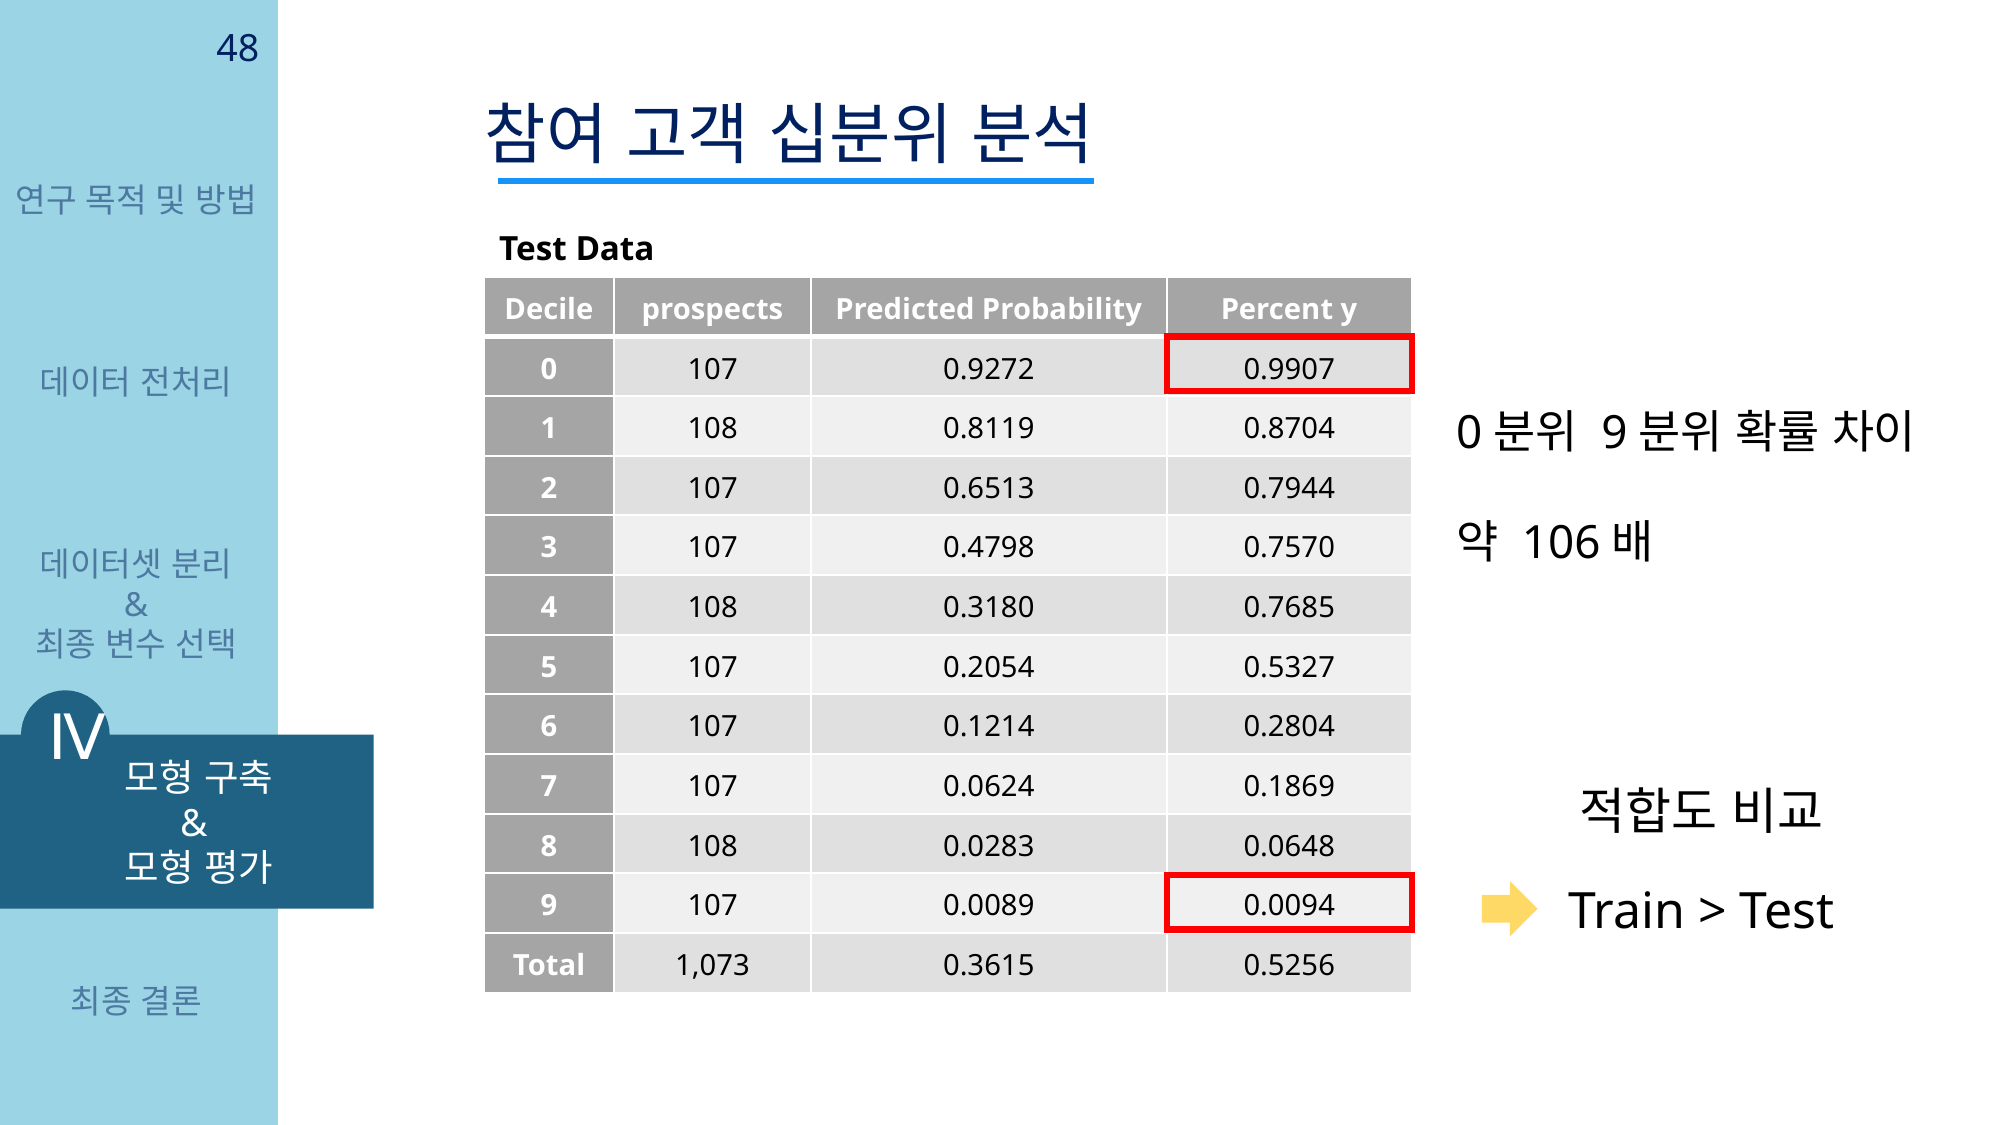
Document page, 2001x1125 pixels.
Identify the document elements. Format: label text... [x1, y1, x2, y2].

table_cell 0.6513 [812, 457, 1166, 514]
table_cell 0.7944 [1168, 457, 1411, 514]
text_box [484, 84, 1095, 181]
table_cell 1 [485, 397, 613, 455]
table_cell 0.4798 [812, 516, 1166, 574]
table_cell 1,073 [615, 934, 810, 992]
table_cell 107 [615, 695, 810, 753]
text_box 연구 목적 및 방법 [0, 171, 272, 227]
text_box 최종 결론 [55, 973, 217, 1028]
table_cell 8 [485, 815, 613, 872]
text_box [0, 910, 279, 1125]
text_box 데이터셋 분리 & 최종 변수 선택 [20, 535, 252, 671]
text_box 데이터 전처리 [25, 353, 247, 409]
text_box 48 [201, 16, 275, 76]
table_cell 107 [615, 636, 810, 693]
table_cell 9 [485, 874, 613, 932]
table_cell 0.7685 [1168, 576, 1411, 634]
text_box Ⅳ [19, 689, 111, 780]
text_box [1166, 335, 1413, 392]
table_cell 0.8704 [1168, 397, 1411, 455]
table_cell 107 [615, 457, 810, 514]
table_cell 2 [485, 457, 613, 514]
table_cell 0.5256 [1168, 934, 1411, 992]
table_cell 0.7570 [1168, 516, 1411, 574]
table_cell 0.9272 [812, 339, 1166, 395]
table_header prospects [615, 278, 810, 334]
table_cell 0.0283 [812, 815, 1166, 872]
table_cell 0.5327 [1168, 636, 1411, 693]
table_cell 0.2054 [812, 636, 1166, 693]
table_cell 0.1214 [812, 695, 1166, 753]
table_cell 107 [615, 755, 810, 813]
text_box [1481, 771, 1854, 947]
text_box 0분위 9분위 확률 차이 약 106배 [1441, 395, 1962, 575]
table_cell 107 [615, 874, 810, 932]
table_cell 6 [485, 695, 613, 753]
table_cell 7 [485, 755, 613, 813]
text_box [0, 0, 279, 734]
table_cell Total [485, 934, 613, 992]
table_cell 0.0089 [812, 874, 1166, 932]
table_cell 0.1869 [1168, 755, 1411, 813]
text_box 모형 구축 & 모형 평가 [0, 734, 375, 910]
table_cell 0 [485, 339, 613, 395]
table_cell 0.3615 [812, 934, 1166, 992]
table_cell 108 [615, 815, 810, 872]
table_cell 0.0648 [1168, 815, 1411, 872]
table_cell 108 [615, 397, 810, 455]
table_cell 0.3180 [812, 576, 1166, 634]
table_cell 108 [615, 576, 810, 634]
table_cell 0.2804 [1168, 695, 1411, 753]
text_box Test Data [484, 217, 742, 256]
table_cell 0.0624 [812, 755, 1166, 813]
text_box [1166, 874, 1413, 931]
table_cell 4 [485, 576, 613, 634]
table_header Decile [485, 278, 613, 334]
table_cell 5 [485, 636, 613, 693]
table_cell 107 [615, 516, 810, 574]
table_cell 3 [485, 516, 613, 574]
table_header Percent y [1168, 278, 1411, 334]
table_header Predicted Probability [812, 278, 1166, 334]
table_cell 0.8119 [812, 397, 1166, 455]
table_cell 107 [615, 339, 810, 395]
